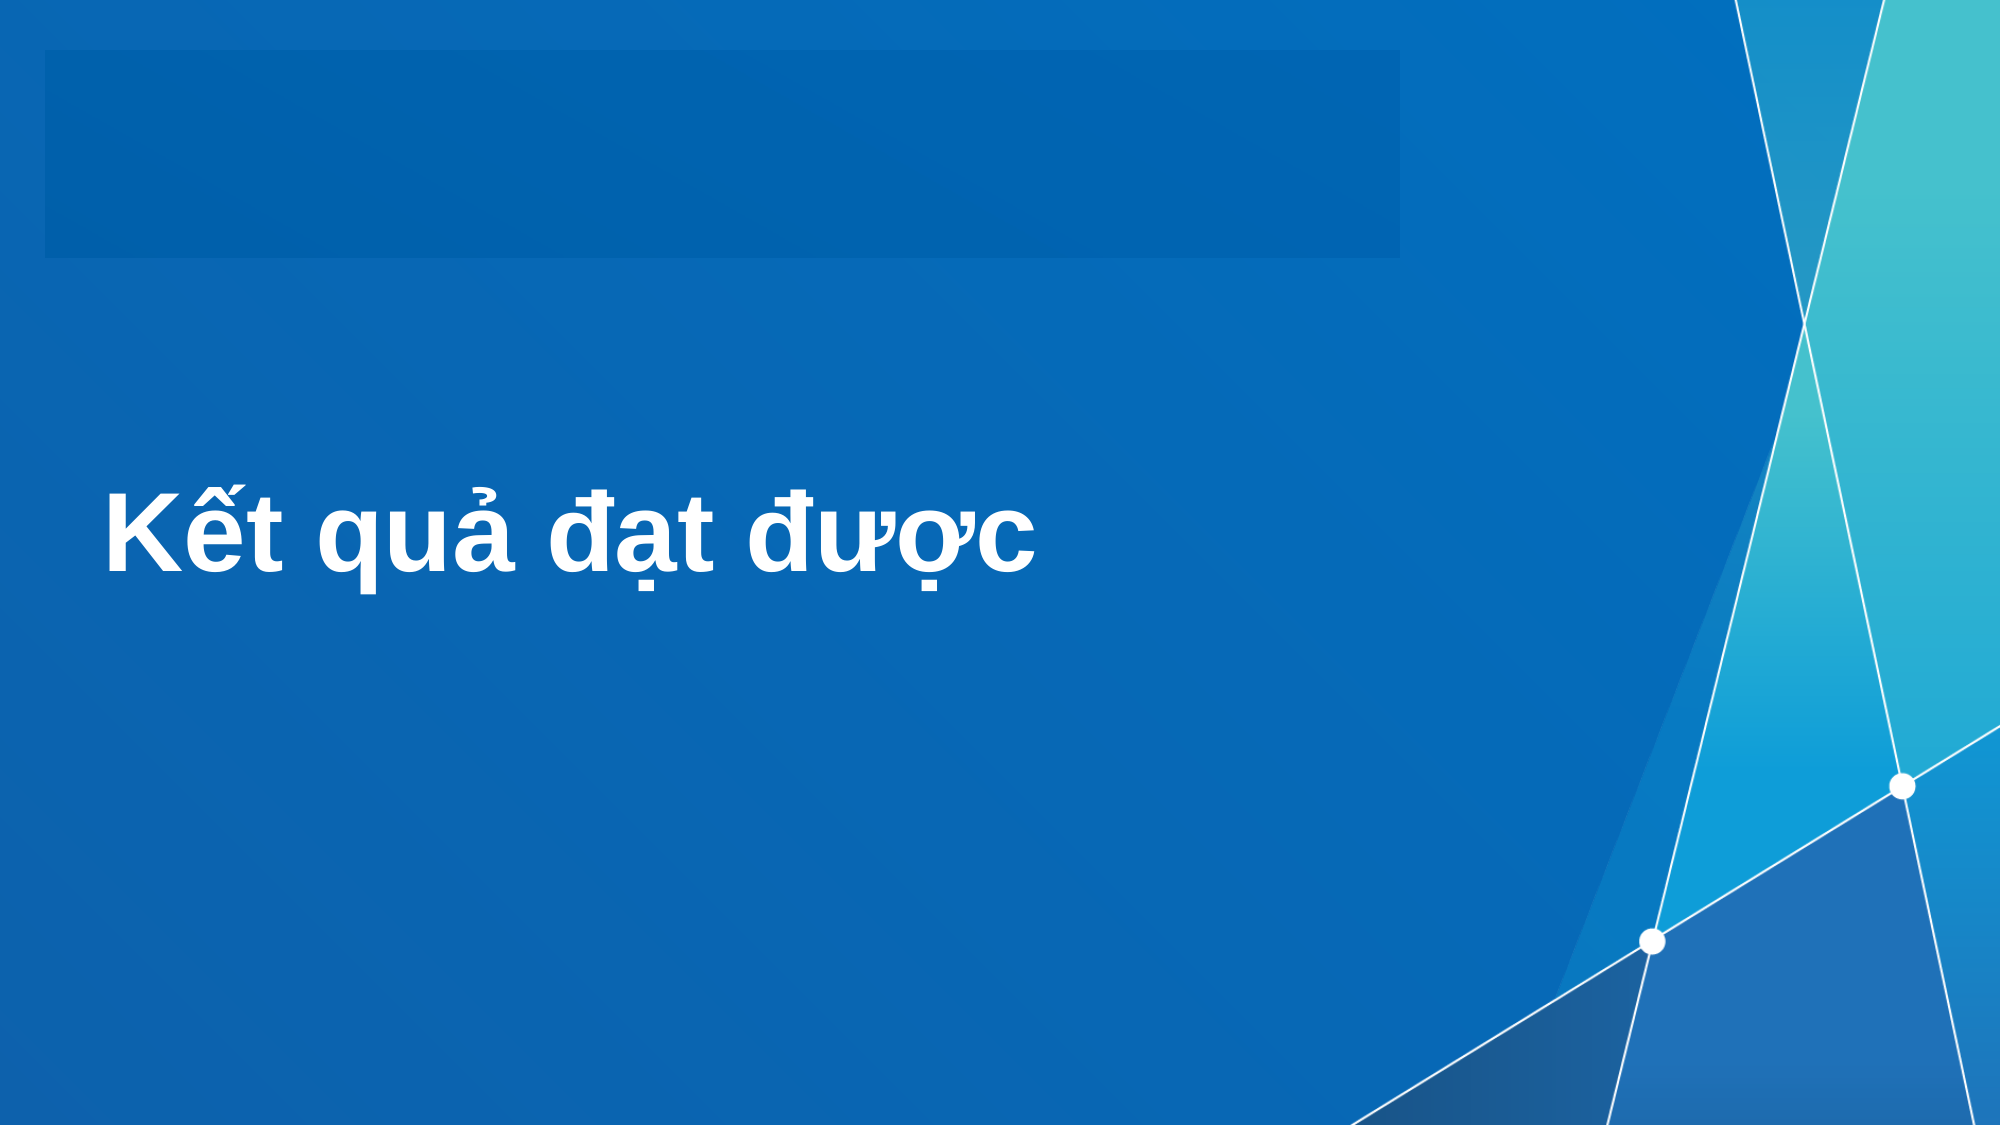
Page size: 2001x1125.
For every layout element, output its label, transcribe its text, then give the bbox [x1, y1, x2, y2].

title Kết quả đạt được [87, 459, 1605, 602]
picture [44, 0, 2000, 1125]
